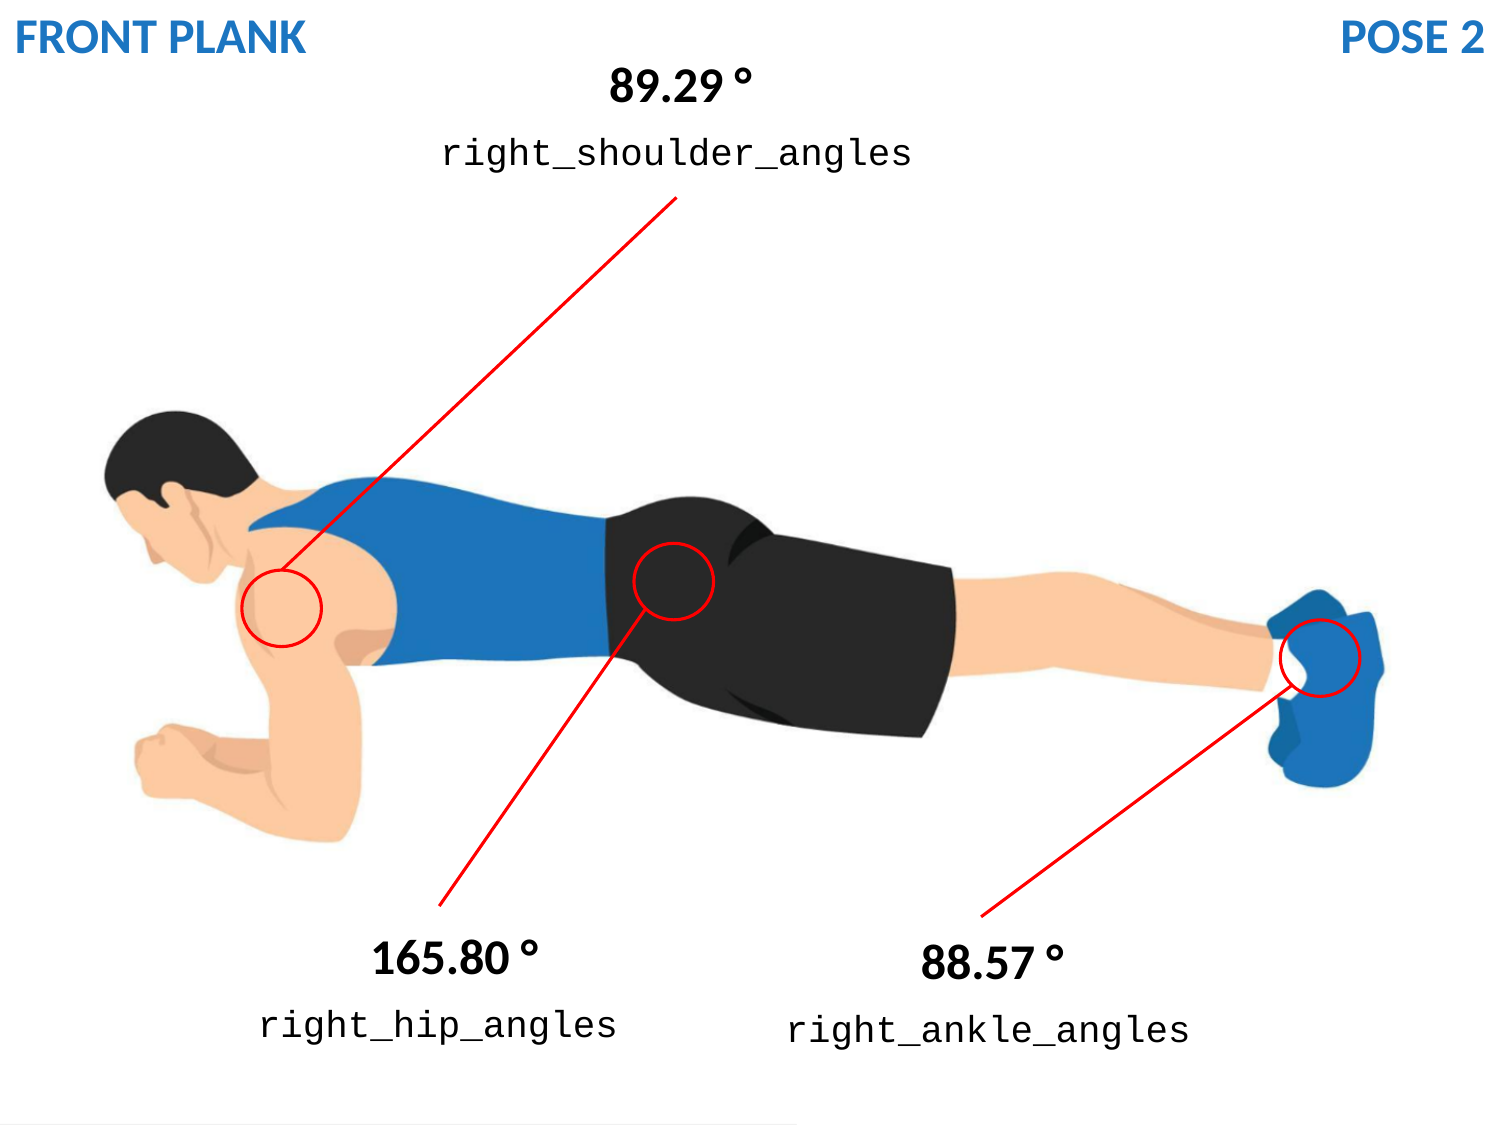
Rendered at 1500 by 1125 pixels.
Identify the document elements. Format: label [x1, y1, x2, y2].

picture [0, 0, 1500, 1125]
text_box [439, 608, 646, 906]
text_box [981, 685, 1292, 917]
text_box [281, 197, 677, 570]
